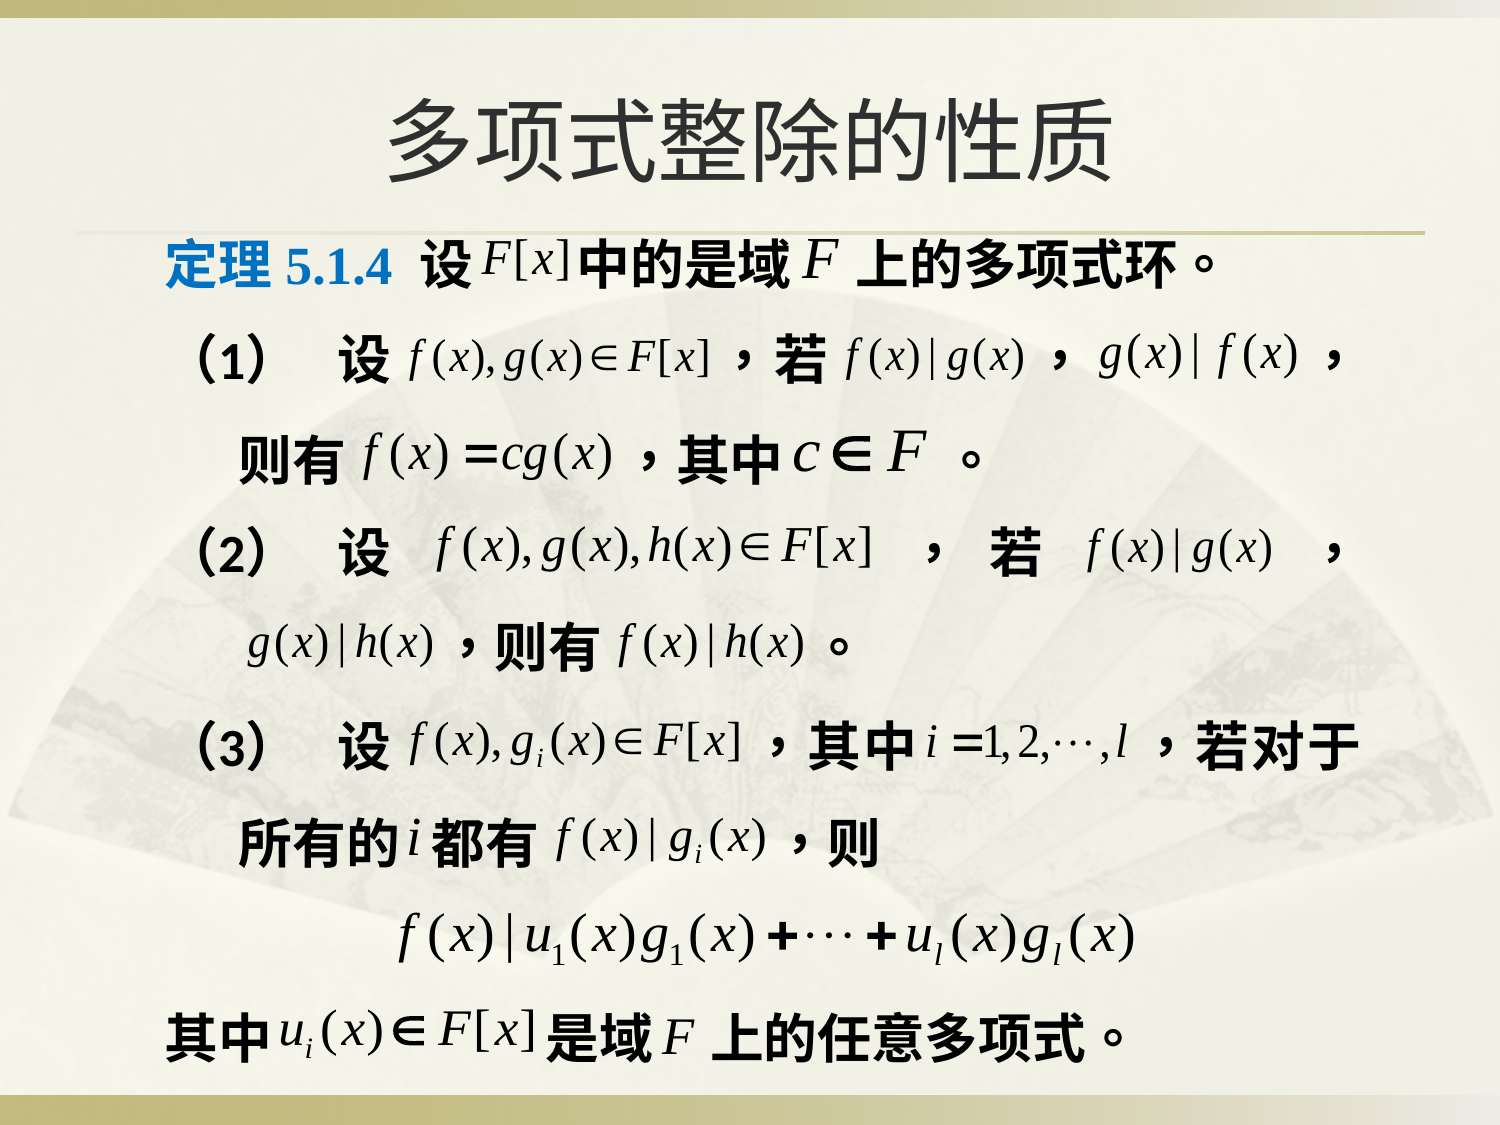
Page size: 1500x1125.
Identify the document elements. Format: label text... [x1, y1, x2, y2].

title 多项式整除的性质 [75, 45, 1425, 233]
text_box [163, 213, 1365, 1115]
